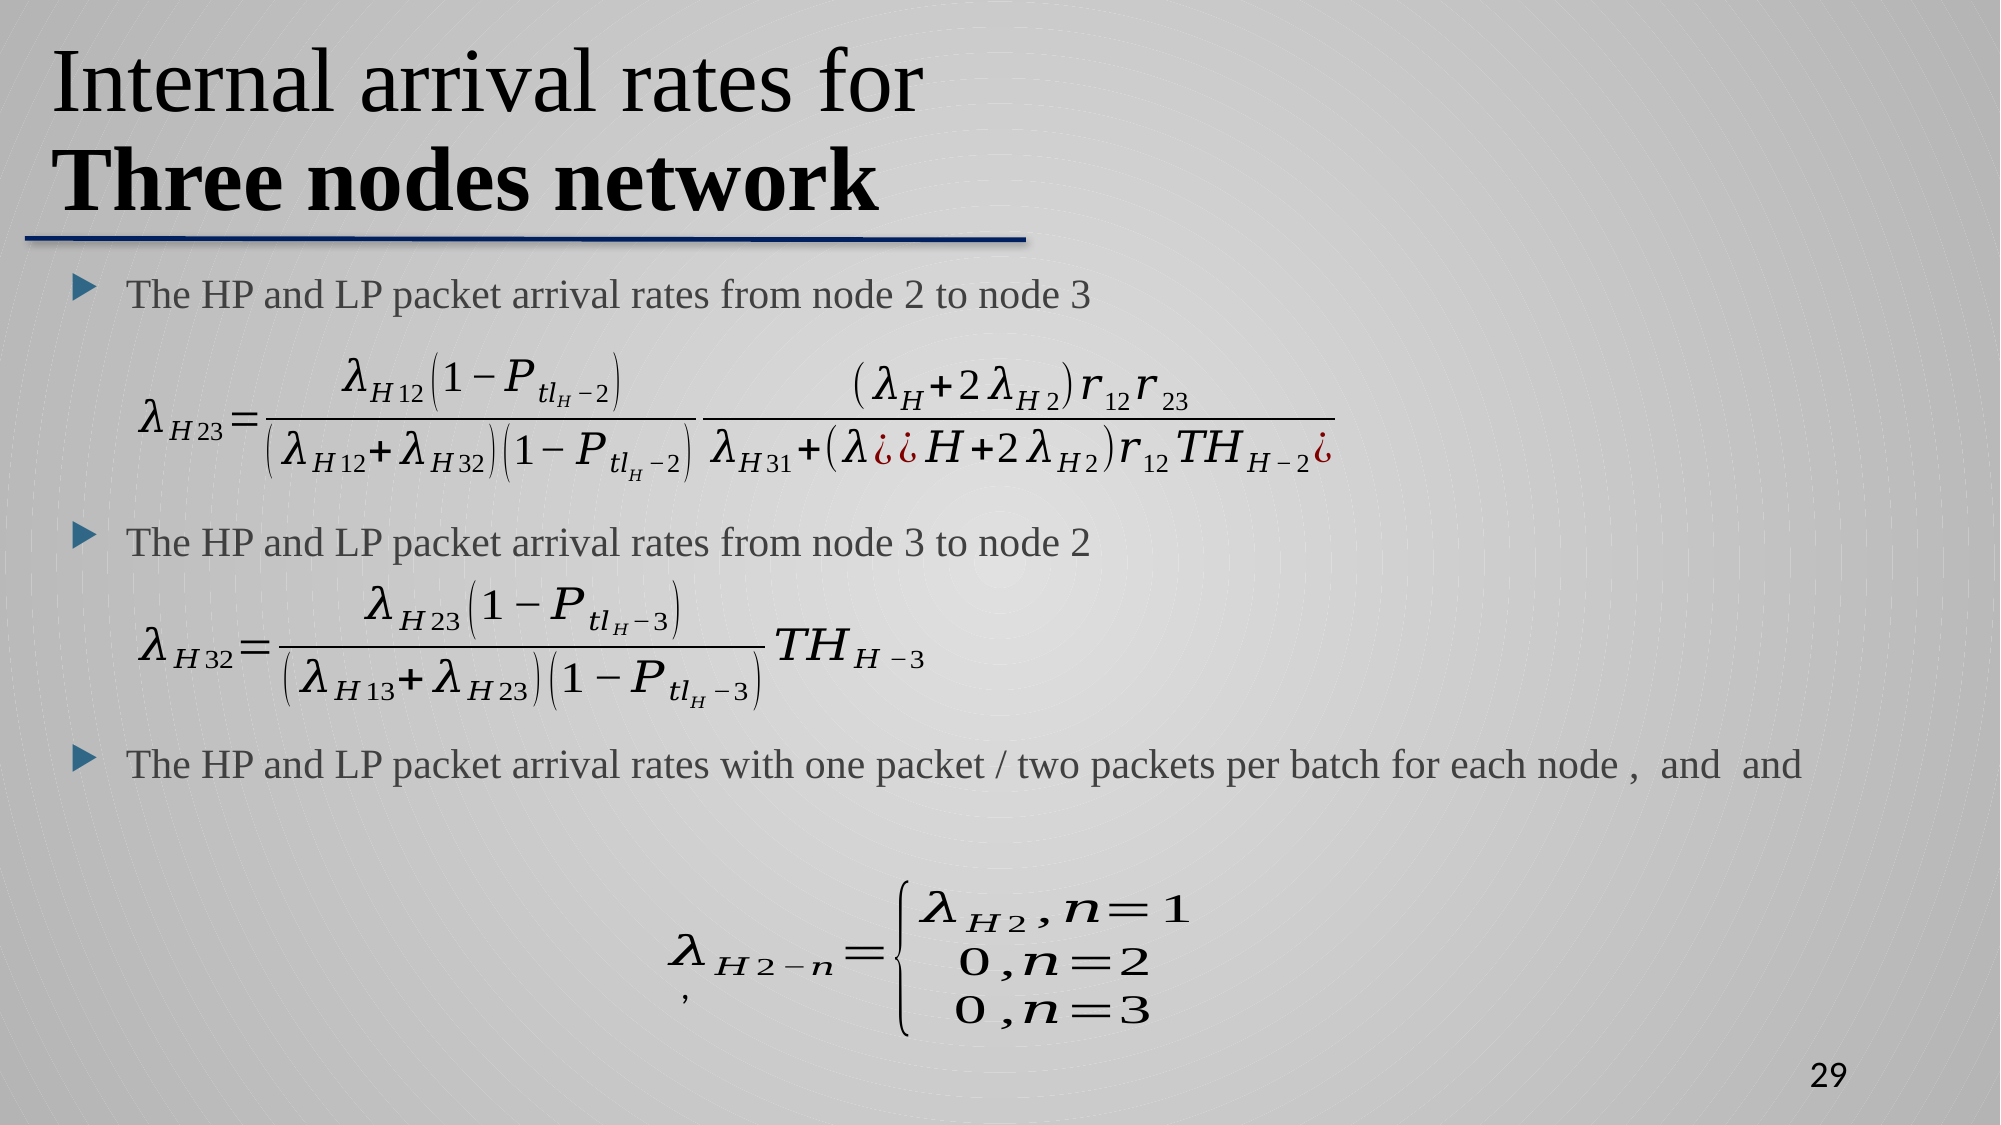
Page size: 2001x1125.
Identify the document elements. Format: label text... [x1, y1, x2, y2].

text_box , [665, 955, 705, 1015]
title Internal arrival rates for Three nodes network [36, 22, 1108, 240]
slide_number 29 [1412, 1042, 1863, 1103]
